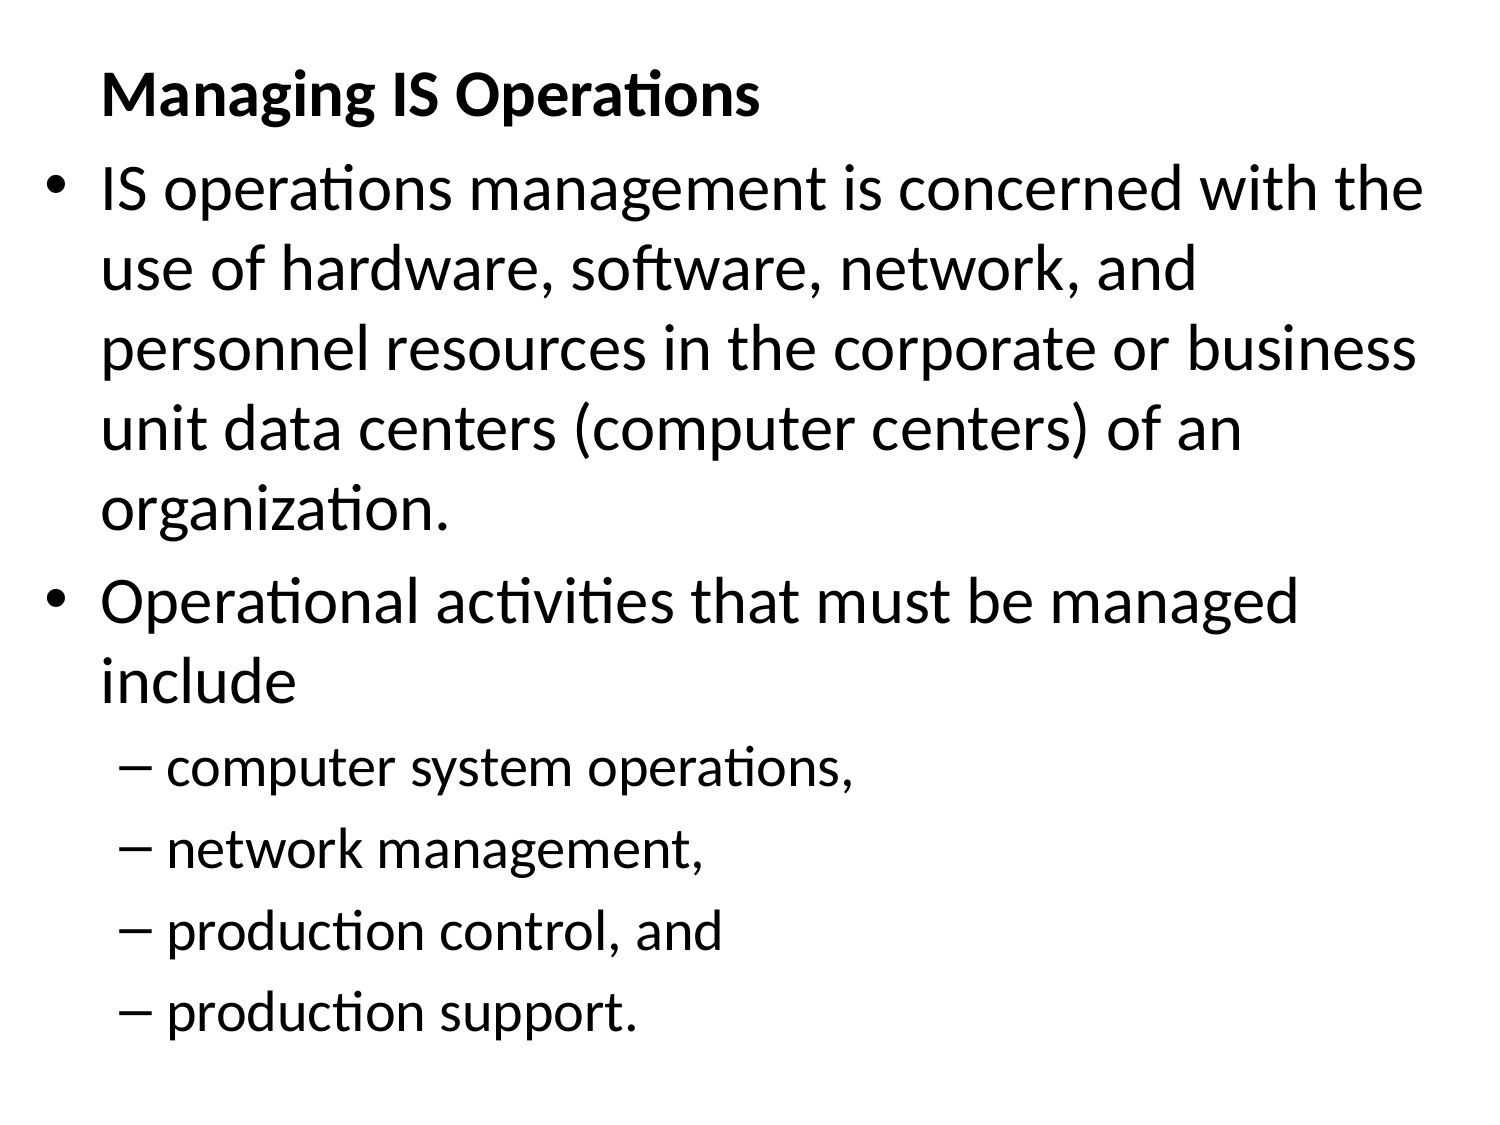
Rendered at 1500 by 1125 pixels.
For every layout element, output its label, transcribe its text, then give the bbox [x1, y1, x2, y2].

list Managing IS Operations IS operations management is concerned with the use of hardware, software, network, and personnel resources in the corporate or business unit data centers (computer centers) of an organization. Operational activities that must be managed include computer system operations, network management, production control, and production support. [29, 42, 1471, 1094]
